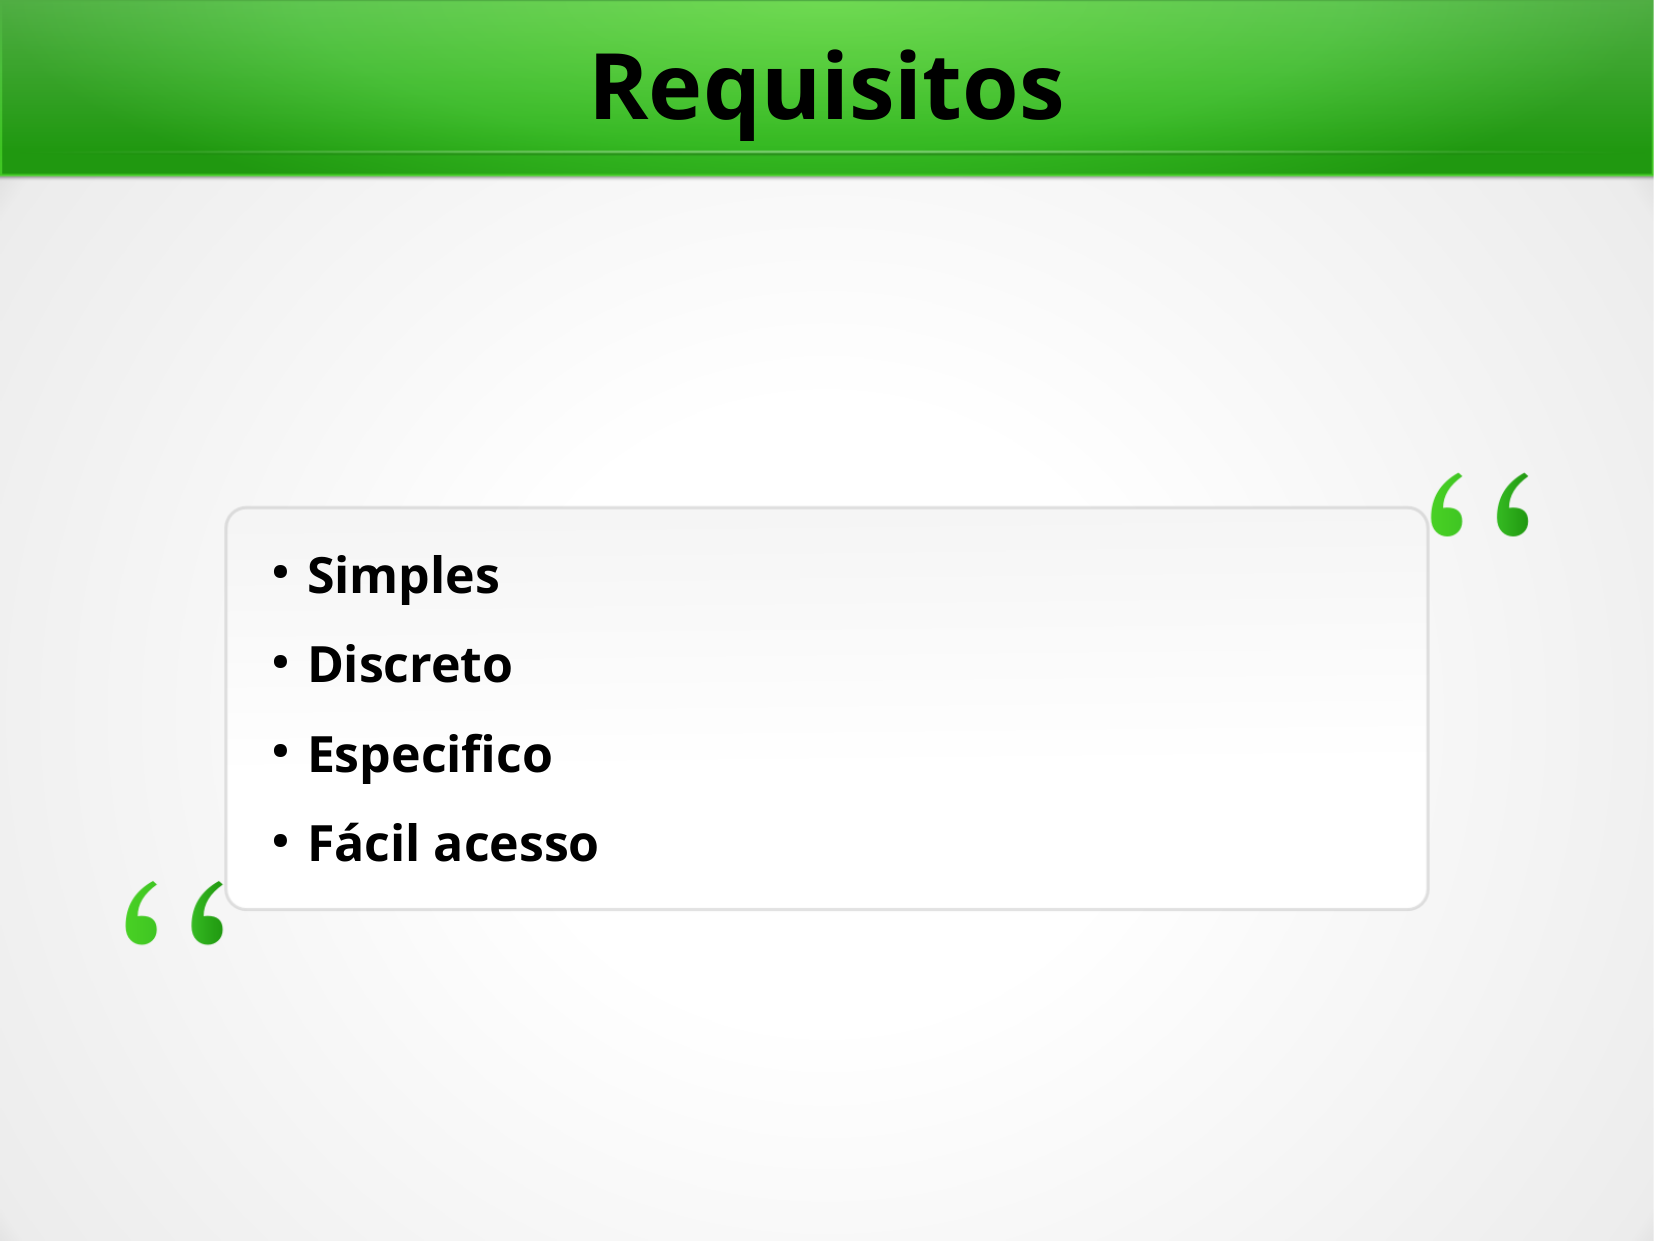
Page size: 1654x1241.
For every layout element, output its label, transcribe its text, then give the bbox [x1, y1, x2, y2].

title Requisitos [82, 11, 1571, 154]
picture [0, 0, 1654, 1241]
subtitle Simples Discreto Especifico Fácil acesso [271, 543, 1477, 1241]
